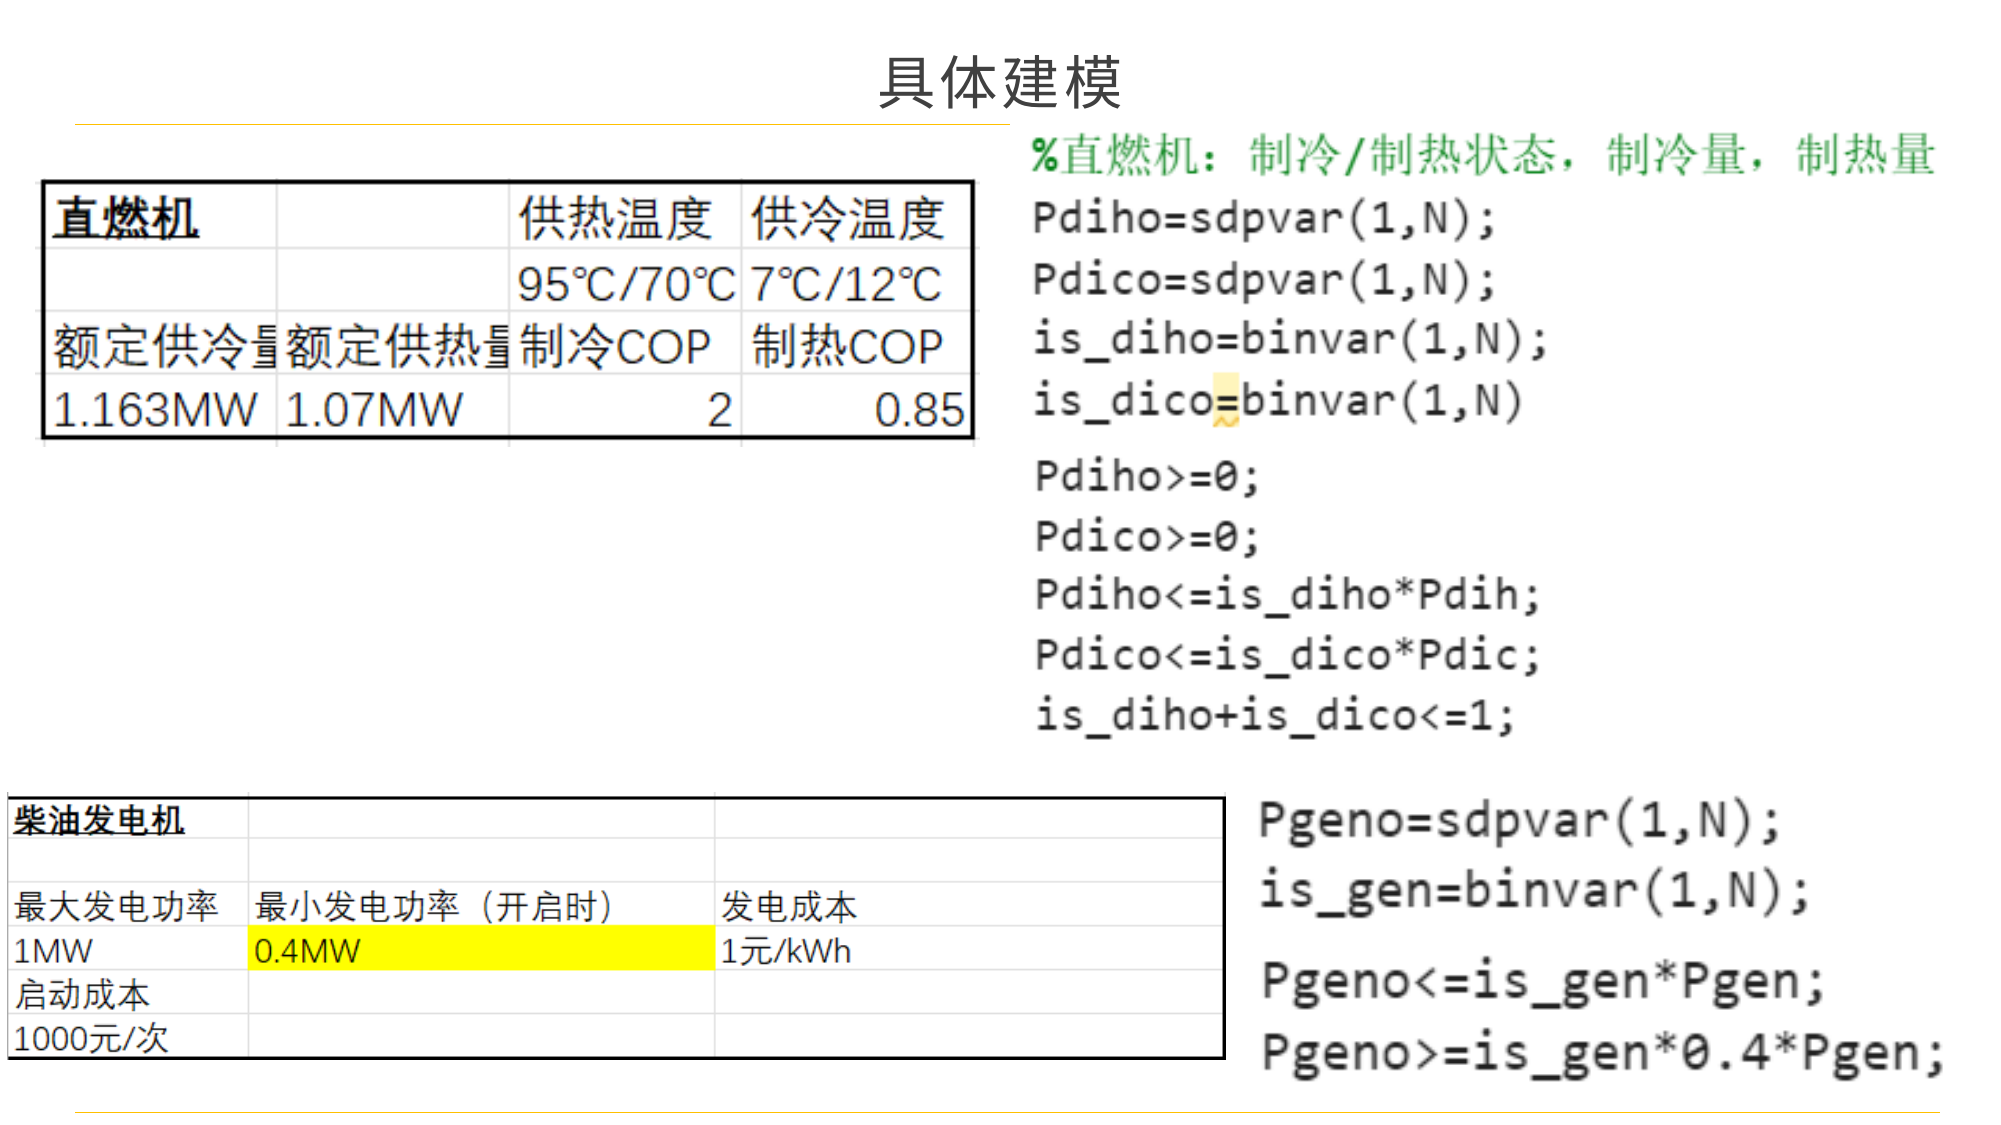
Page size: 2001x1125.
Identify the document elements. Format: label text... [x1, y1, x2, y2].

text_box 具体建模 [669, 39, 1331, 124]
picture [7, 789, 1973, 1099]
picture [1019, 445, 1580, 756]
picture [1010, 122, 1965, 430]
picture [35, 178, 980, 447]
